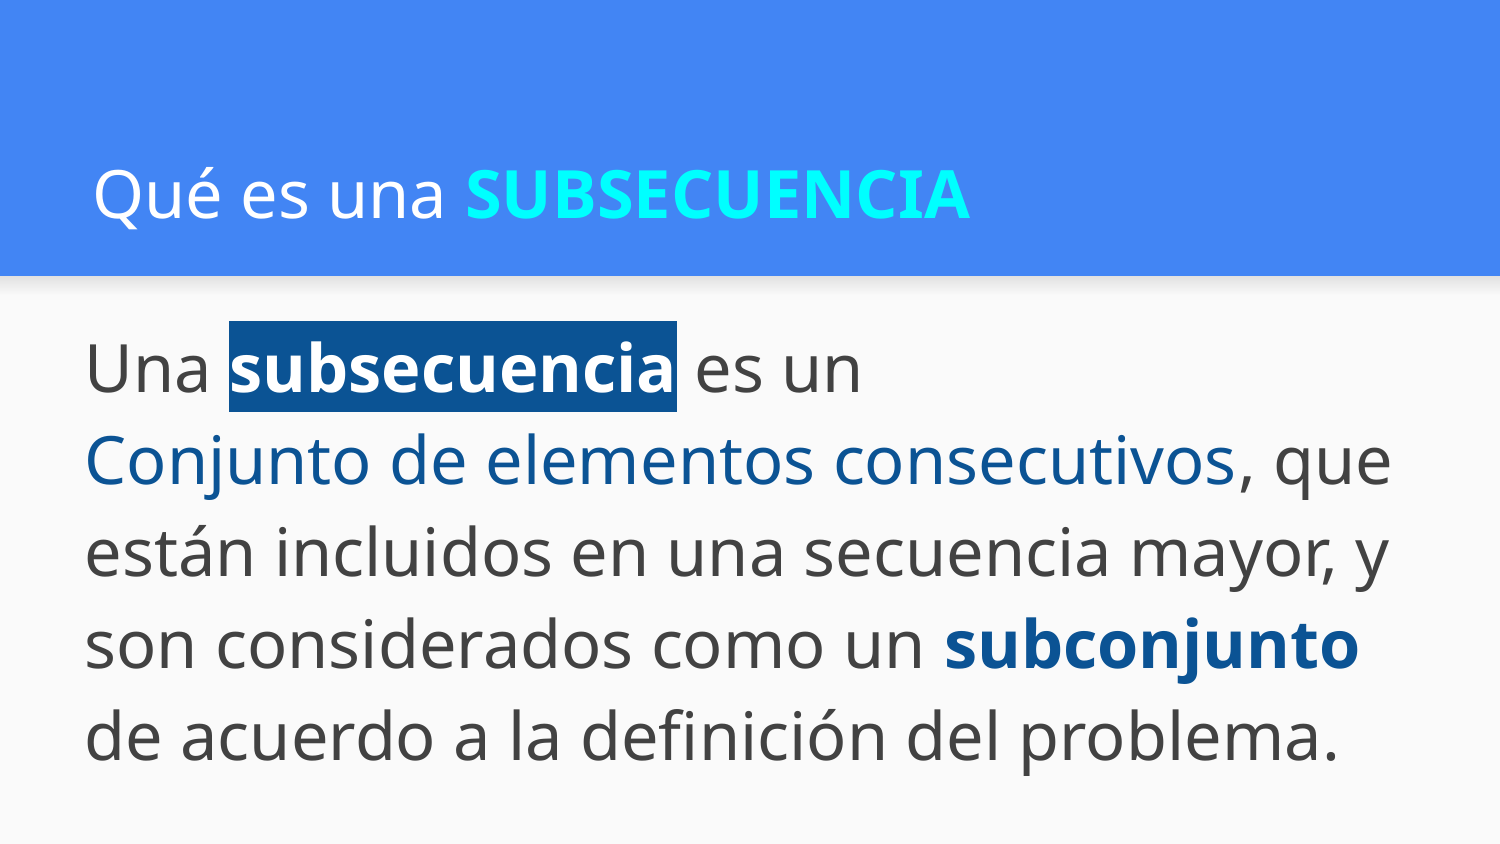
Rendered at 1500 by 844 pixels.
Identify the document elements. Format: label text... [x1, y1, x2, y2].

text_box Una subsecuencia es un Conjunto de elementos consecutivos, que están incluidos en una secuencia mayor, y son considerados como un subconjunto de acuerdo a la definición del problema. [69, 299, 1434, 796]
title Qué es una SUBSECUENCIA [77, 121, 1427, 248]
